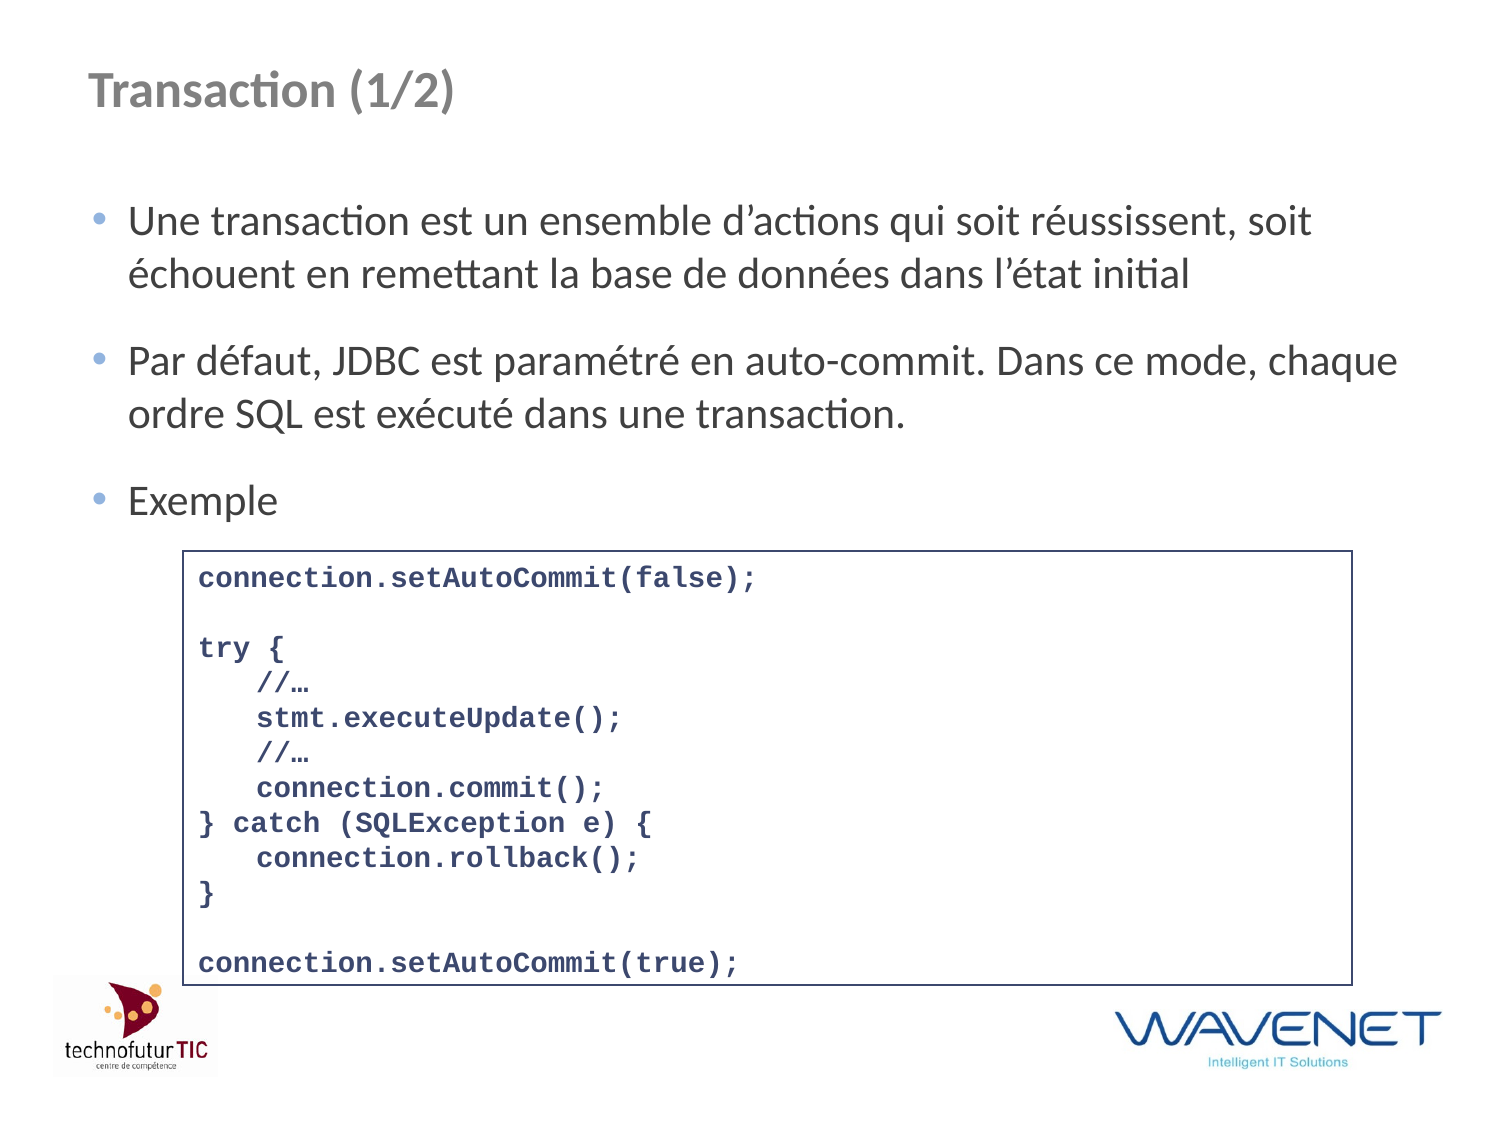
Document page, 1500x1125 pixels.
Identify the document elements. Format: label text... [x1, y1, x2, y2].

title Transaction (1/2) [72, 47, 1426, 145]
picture [53, 975, 218, 1077]
text_box connection.setAutoCommit(false); try { //… stmt.executeUpdate(); //… connection.commit(); } catch (SQLException e) { connection.rollback(); } connection.setAutoCommit(true); [183, 550, 1353, 986]
picture [1113, 1009, 1443, 1071]
list Une transaction est un ensemble d’actions qui soit réussissent, soit échouent en remettant la base de données dans l’état initial Par défaut, JDBC est paramétré en auto-commit. Dans ce mode, chaque ordre SQL est exécuté dans une transaction. Exemple [76, 184, 1428, 929]
